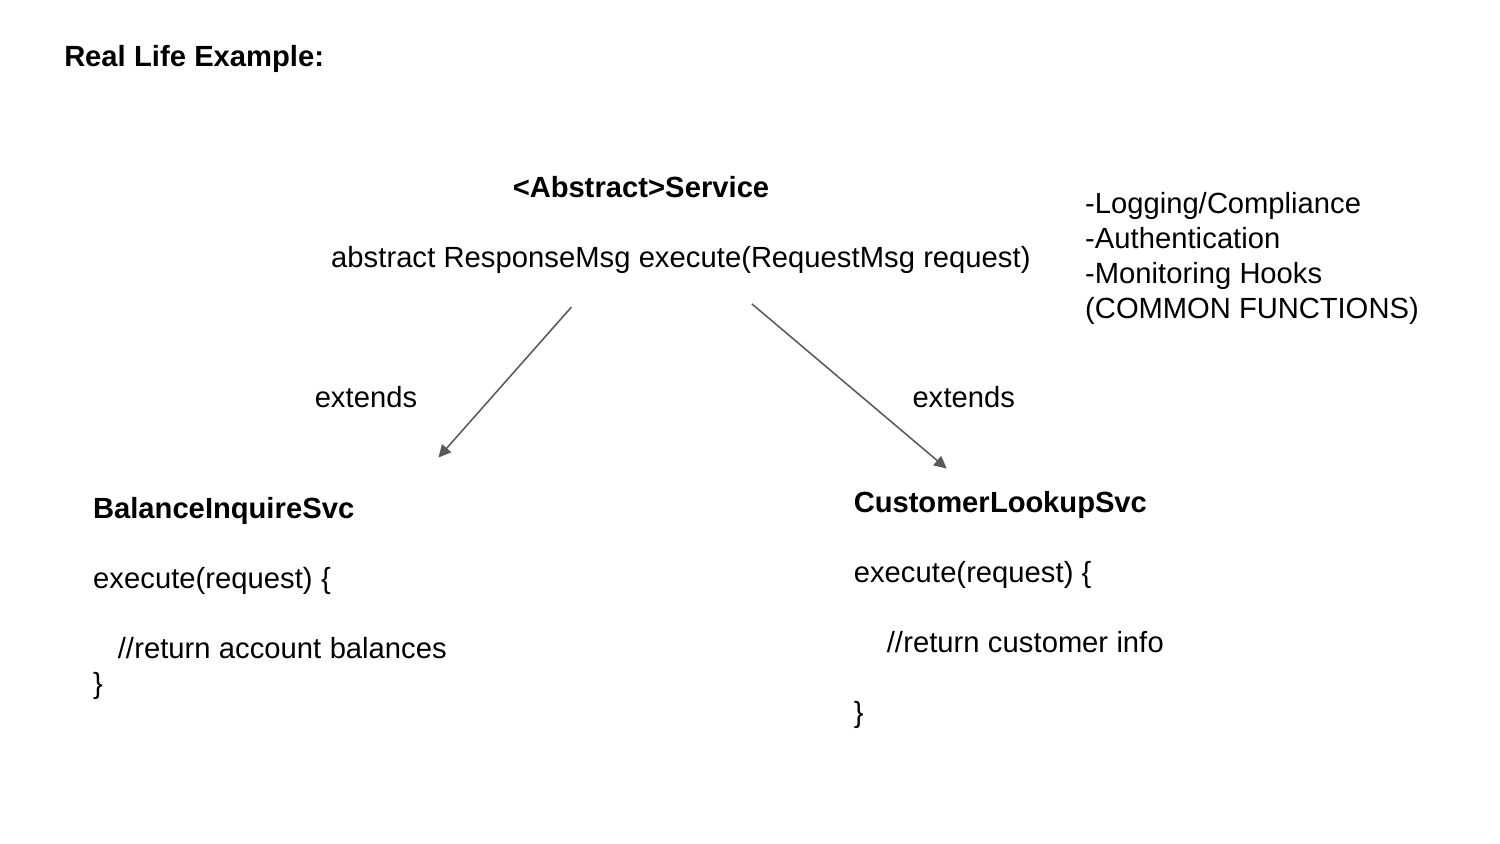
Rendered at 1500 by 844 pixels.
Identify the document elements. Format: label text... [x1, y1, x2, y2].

text_box extends [299, 363, 433, 429]
text_box <Abstract>Service abstract ResponseMsg execute(RequestMsg request) [299, 153, 1115, 289]
text_box extends [951, 363, 1053, 429]
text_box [438, 306, 572, 458]
text_box BalanceInquireSvc execute(request) { //return account balances } [78, 474, 675, 715]
text_box -Logging/Compliance -Authentication -Monitoring Hooks (COMMON FUNCTIONS) [1070, 169, 1474, 339]
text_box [751, 303, 947, 469]
text_box Real Life Example: [49, 22, 785, 88]
text_box CustomerLookupSvc execute(request) { //return customer info } [838, 468, 1482, 744]
